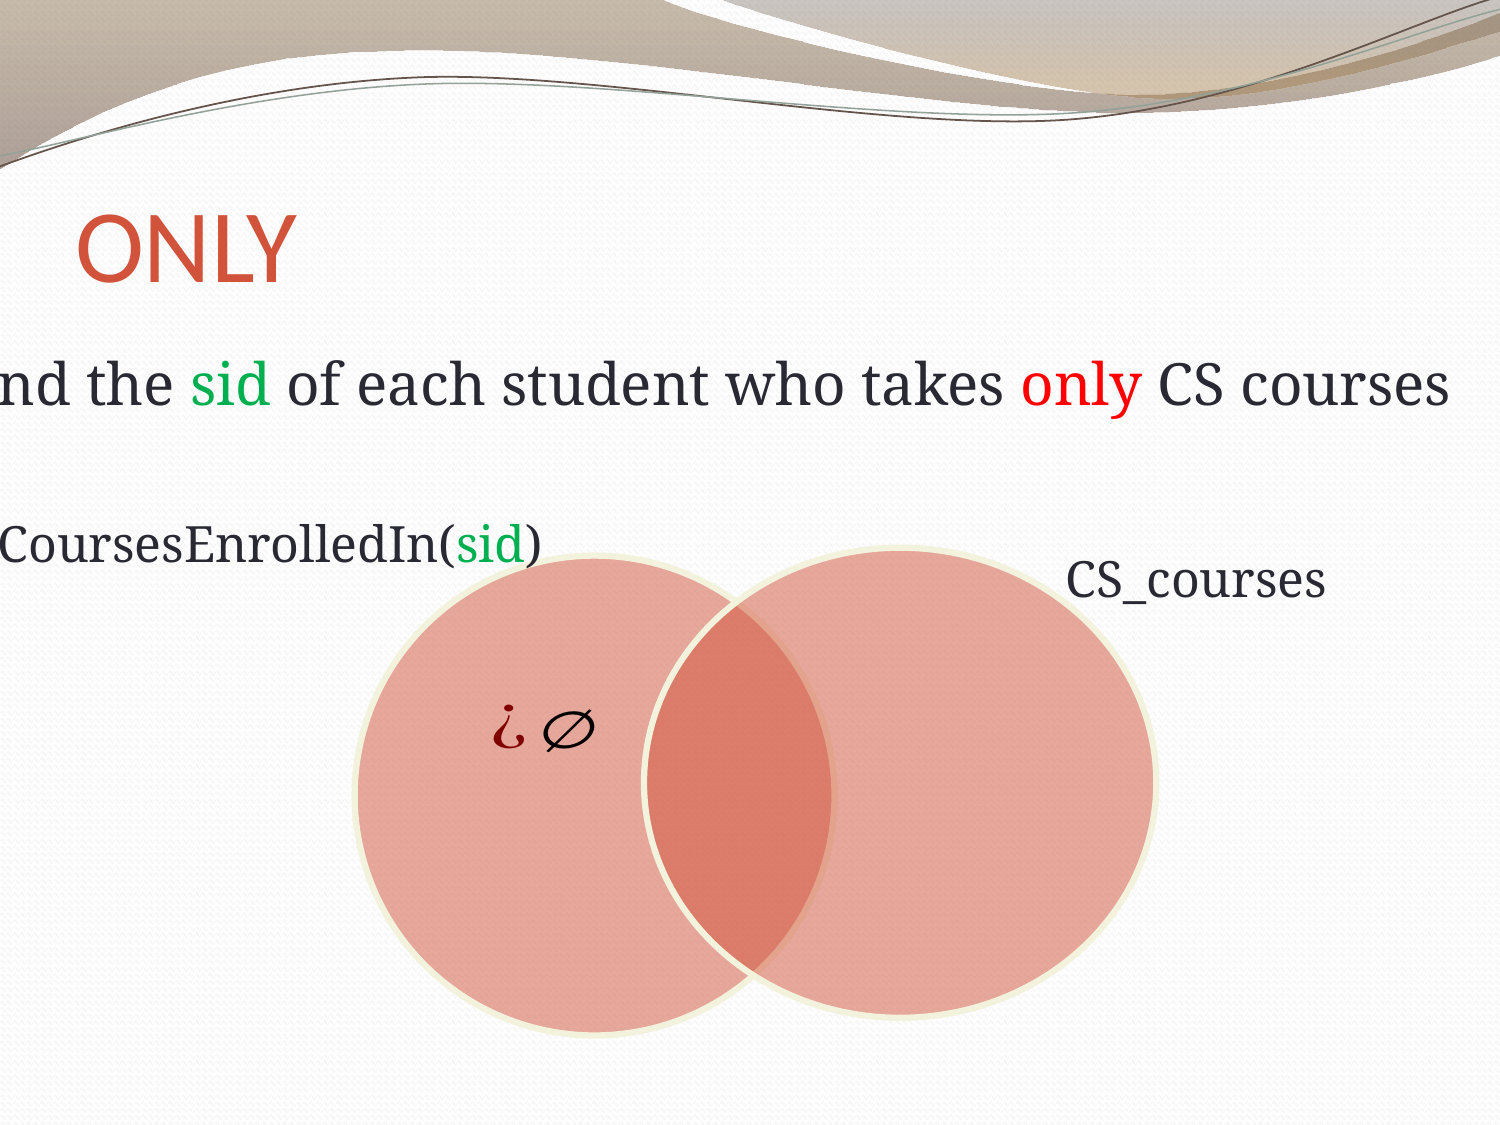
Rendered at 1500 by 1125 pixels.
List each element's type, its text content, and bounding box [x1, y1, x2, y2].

text_box Find the sid of each student who takes only CS courses [0, 339, 1466, 425]
title ONLY [75, 115, 1425, 303]
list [98, 428, 1450, 1125]
text_box CoursesEnrolledIn(sid) [0, 505, 91, 580]
